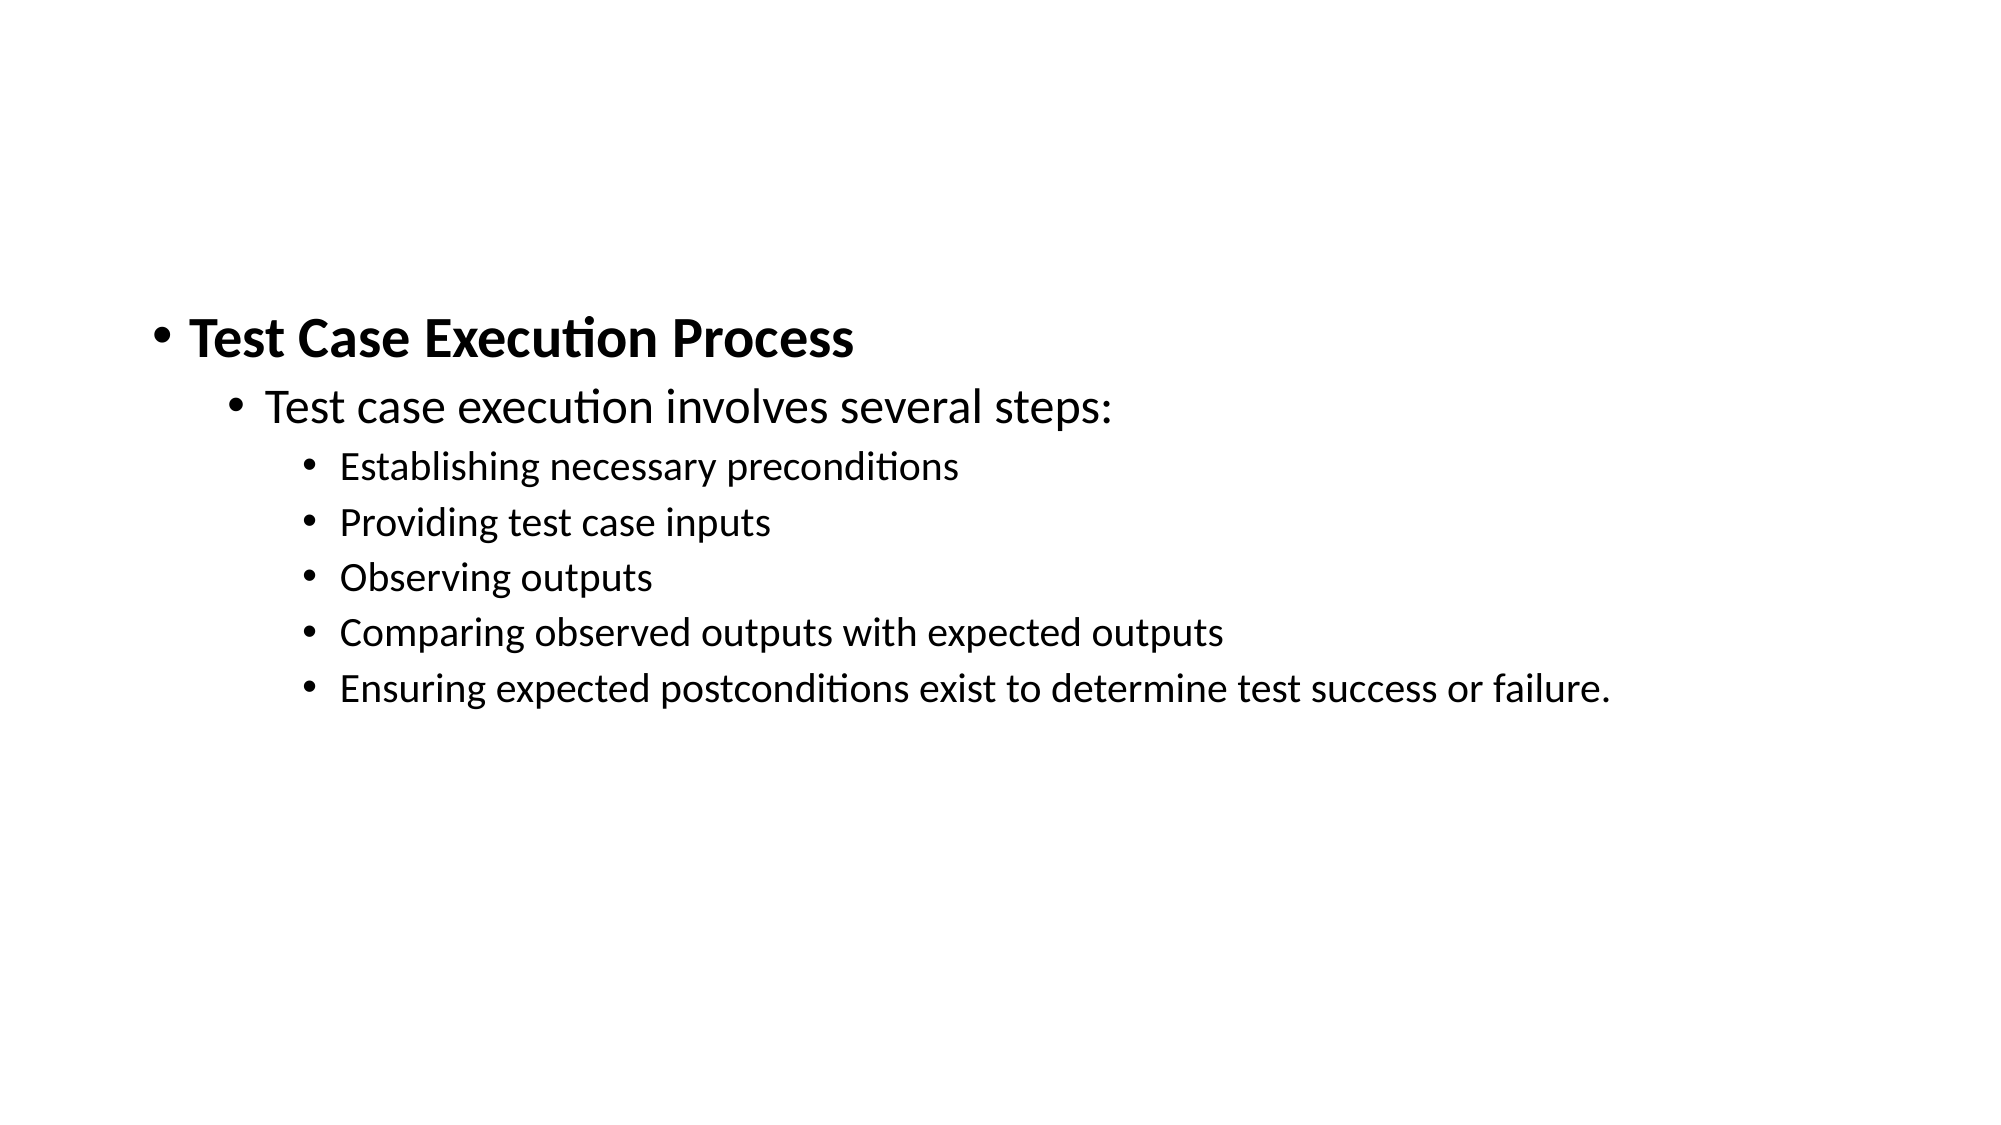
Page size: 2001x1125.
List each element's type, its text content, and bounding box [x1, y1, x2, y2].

list Test Case Execution Process Test case execution involves several steps: Establishing necessary preconditions Providing test case inputs Observing outputs Comparing observed outputs with expected outputs Ensuring expected postconditions exist to determine test success or failure. [137, 299, 1863, 1014]
